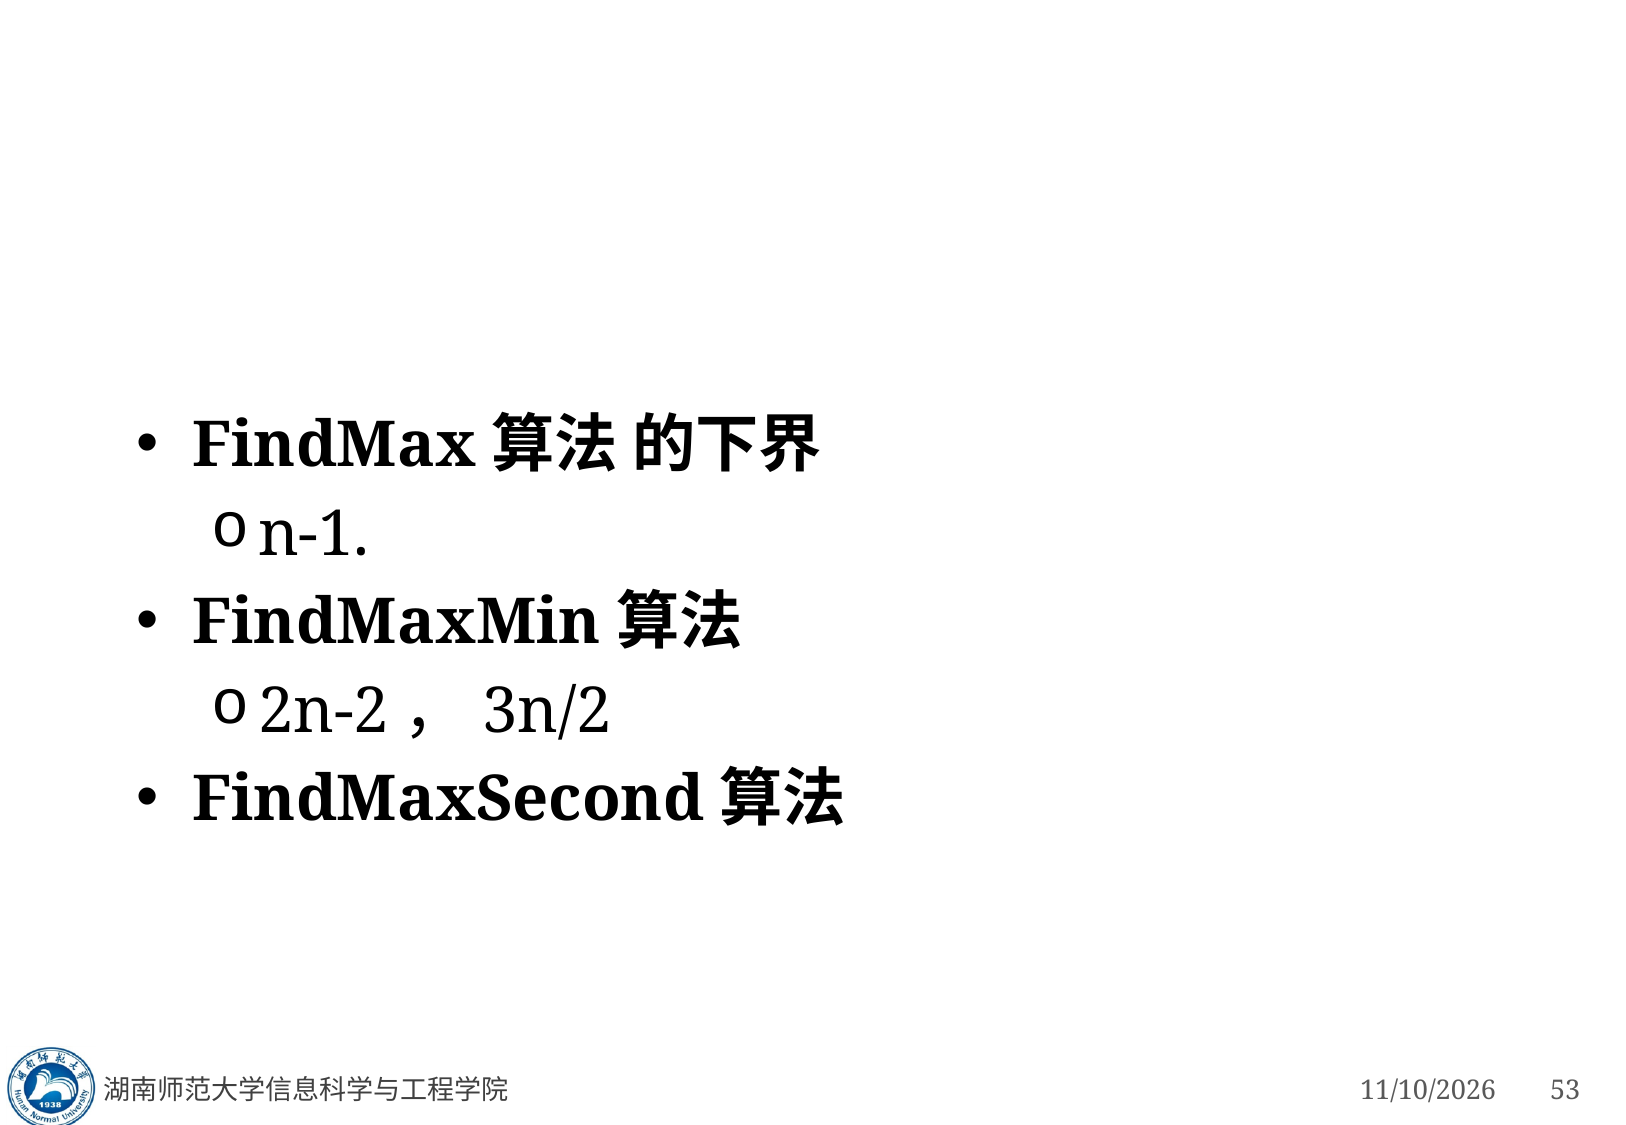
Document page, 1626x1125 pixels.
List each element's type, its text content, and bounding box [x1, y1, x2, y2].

slide_number 53 [1545, 1061, 1619, 1121]
text_box FindMax算法 的下界 n-1. FindMaxMin算法 2n-2，3n/2 FindMaxSecond算法 [121, 396, 1573, 870]
picture [6, 1046, 96, 1125]
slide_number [1132, 1061, 1504, 1121]
footer 湖南师范大学信息科学与工程学院 [95, 1058, 1120, 1119]
